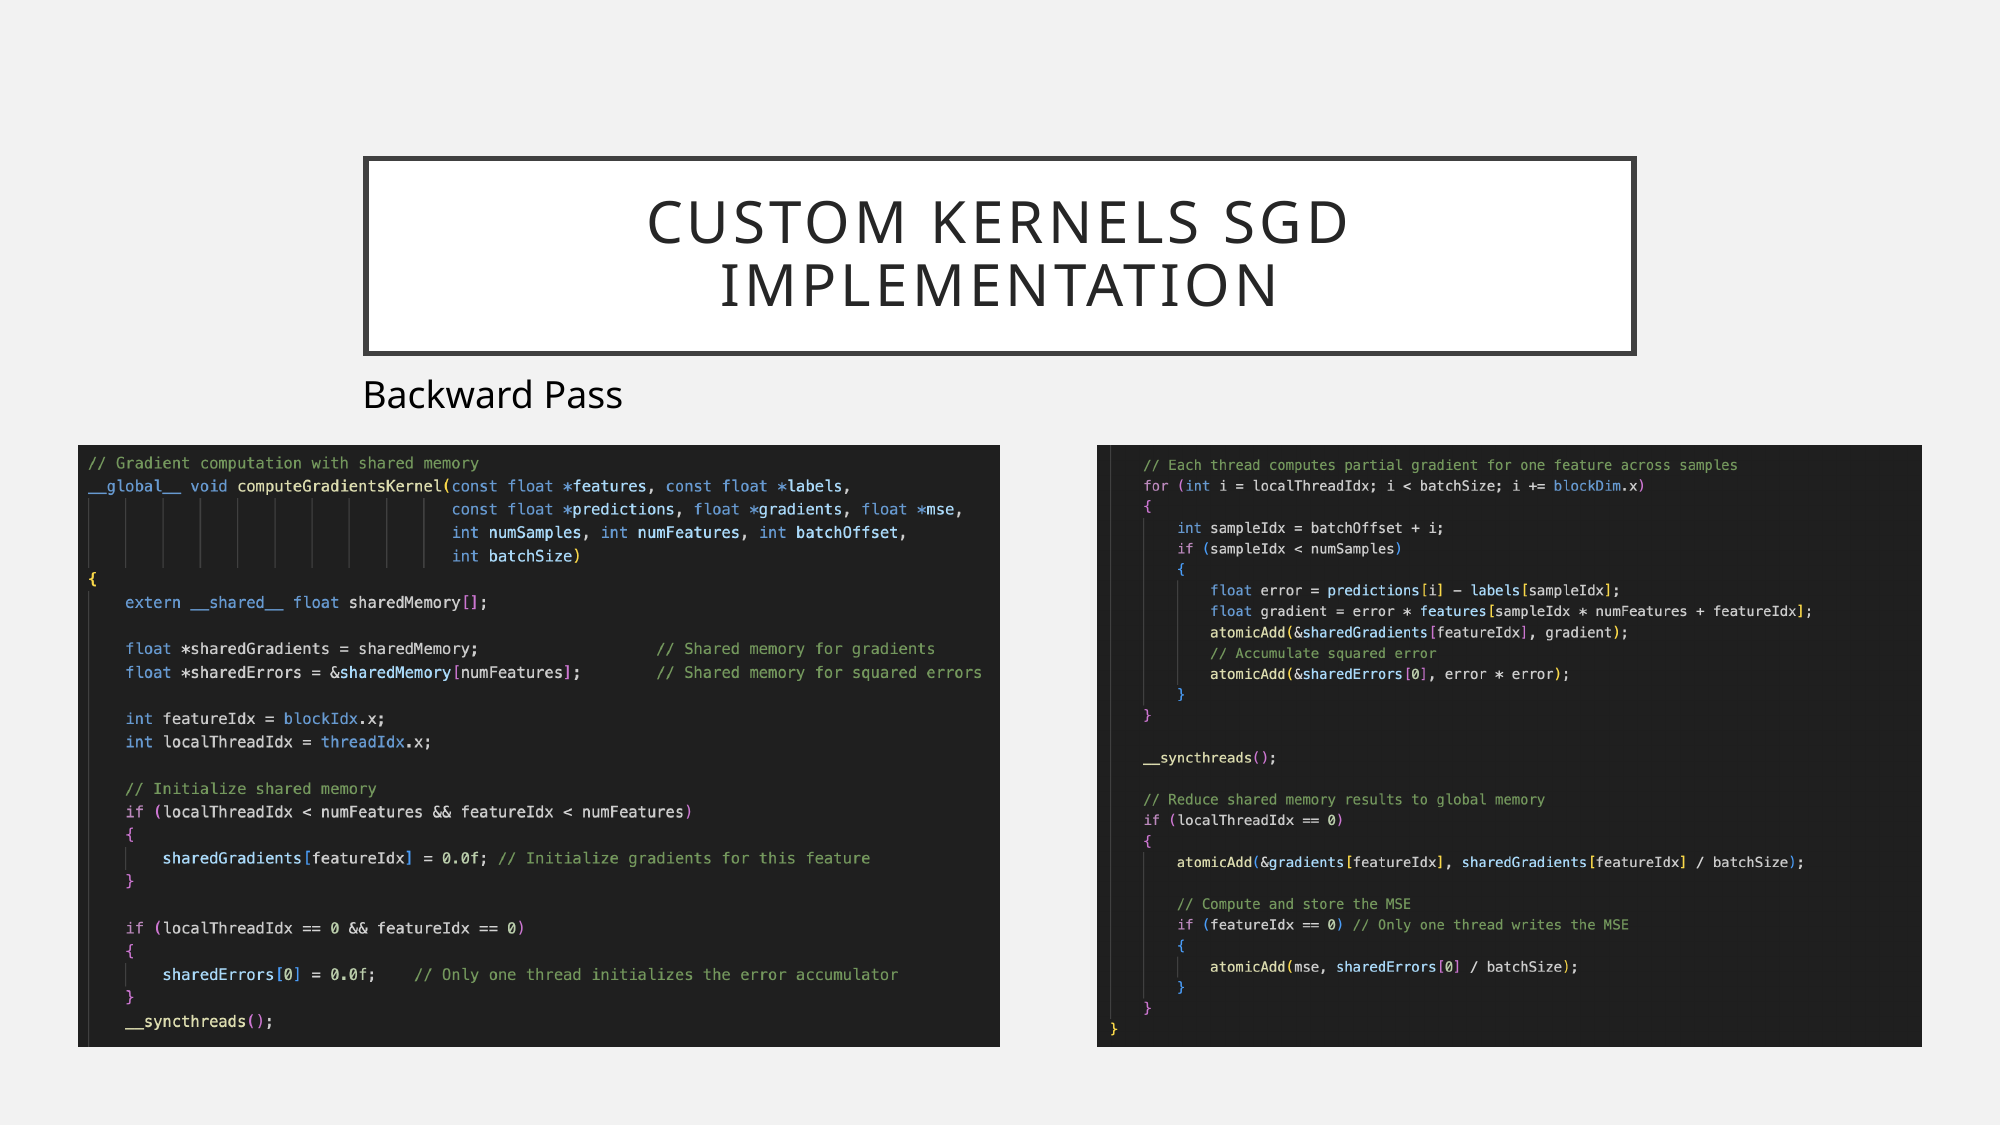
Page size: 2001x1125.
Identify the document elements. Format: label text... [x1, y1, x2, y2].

picture [78, 445, 1000, 1047]
title Custom Kernels SGD Implementation [363, 156, 1637, 356]
picture [1097, 445, 1922, 1047]
text_box Backward Pass [347, 363, 639, 424]
